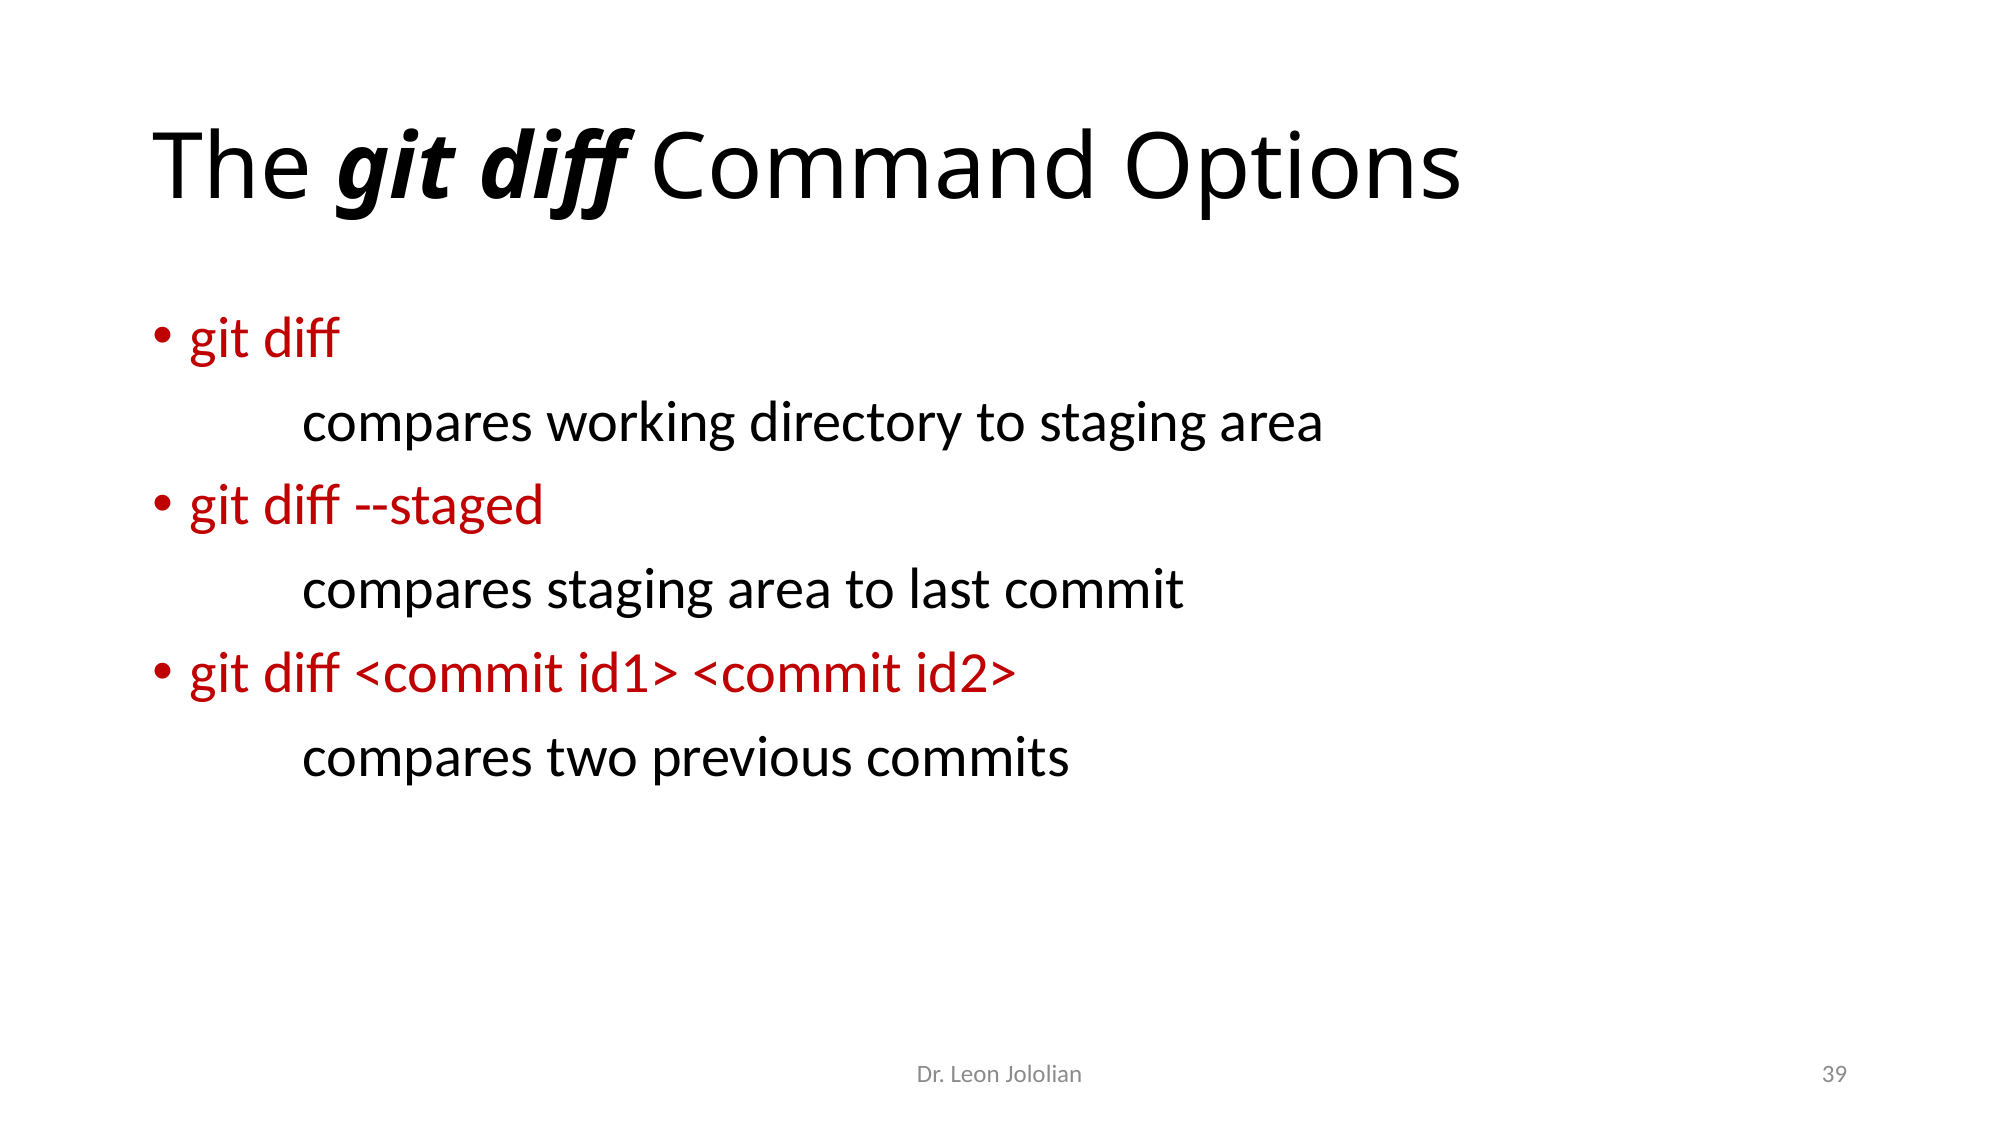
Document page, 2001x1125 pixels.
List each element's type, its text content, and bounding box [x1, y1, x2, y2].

list git diff compares working directory to staging area git diff --staged compares staging area to last commit git diff <commit id1> <commit id2> compares two previous commits [137, 299, 1863, 1014]
title The git diff Command Options [137, 59, 1863, 278]
slide_number 39 [1412, 1042, 1863, 1103]
footer Dr. Leon Jololian [662, 1042, 1338, 1103]
